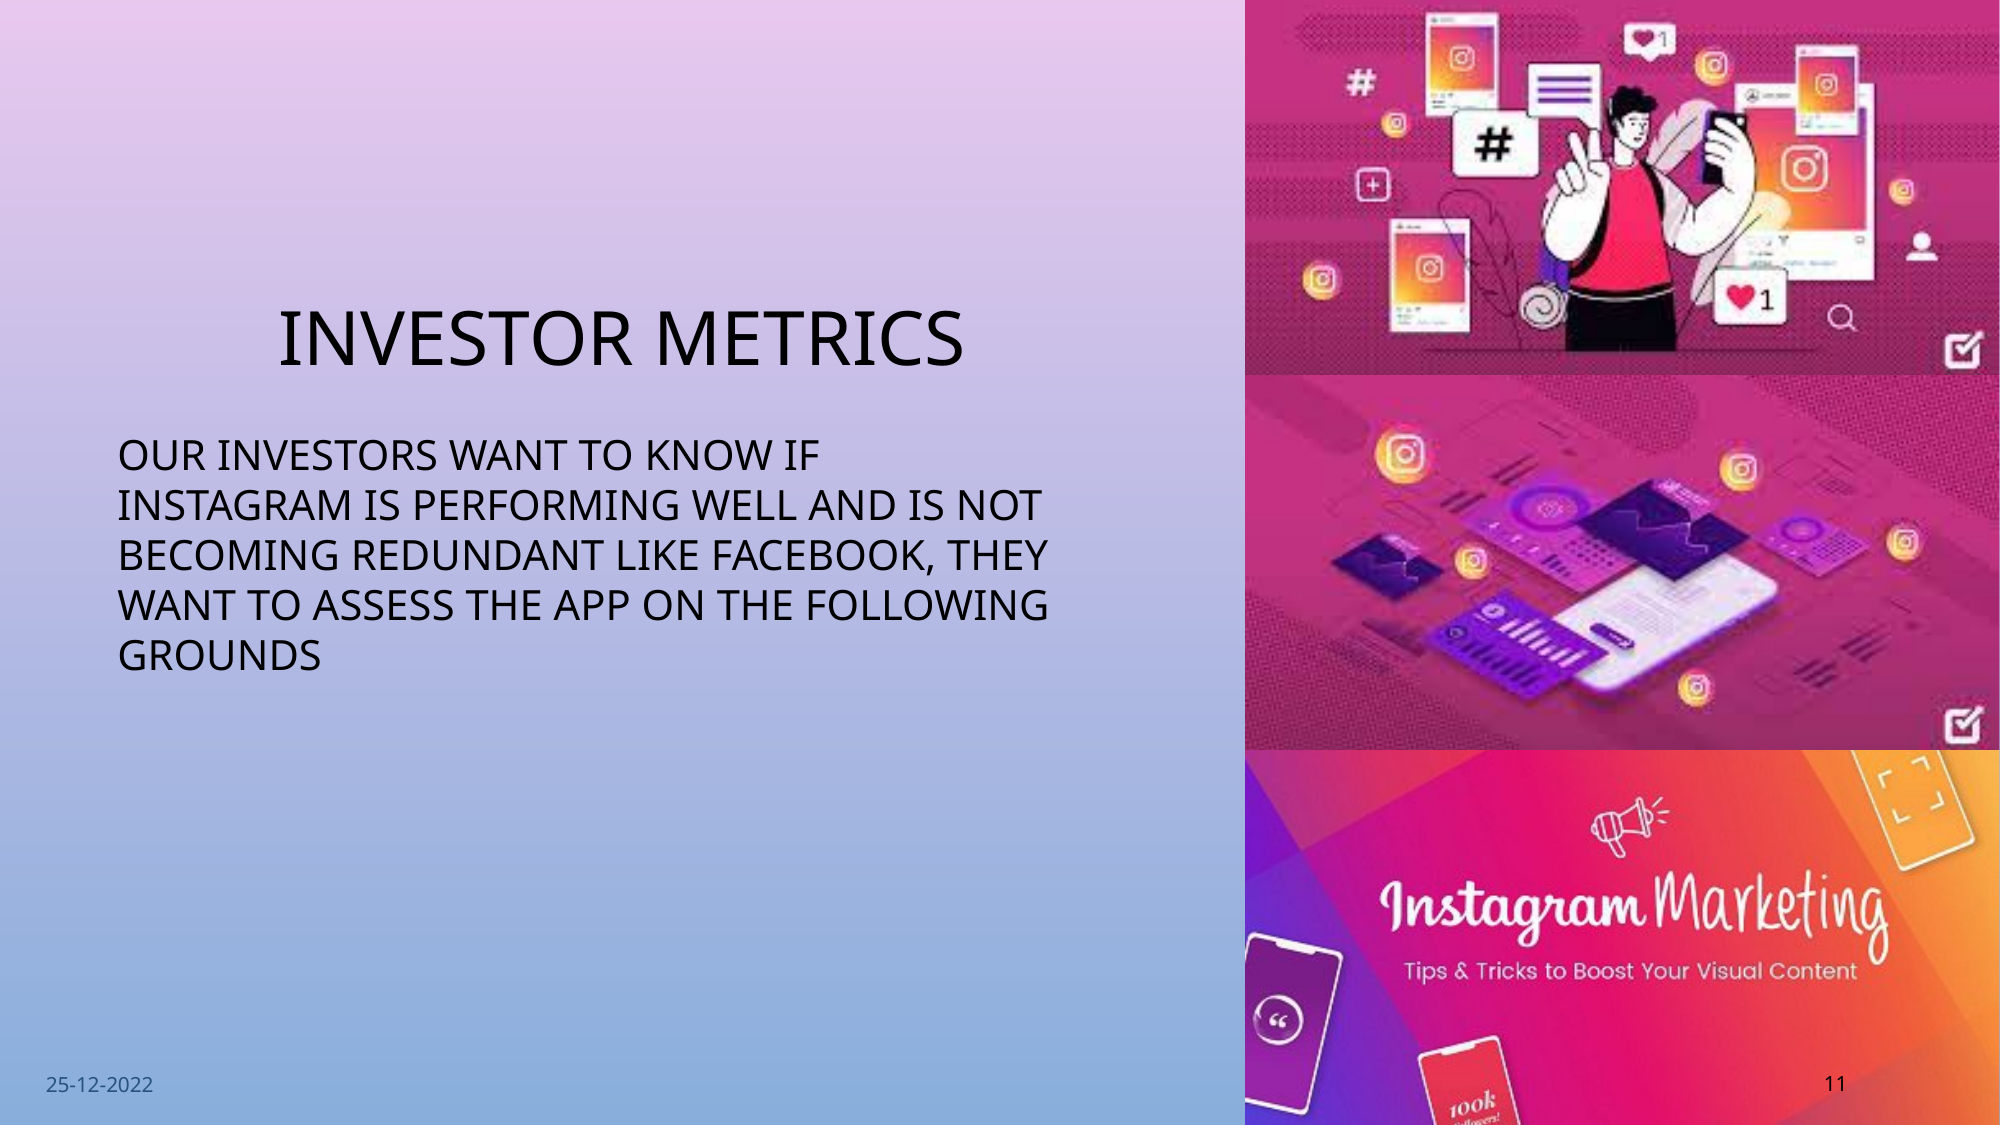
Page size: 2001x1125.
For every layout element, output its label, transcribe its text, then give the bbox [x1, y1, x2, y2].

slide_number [30, 1054, 481, 1115]
picture [1244, 0, 2000, 1125]
list Our investors want to know if Instagram is performing well and is not becoming redundant like Facebook, they want to assess the app on the following grounds [102, 420, 1073, 796]
title Investor Metrics [137, 254, 1108, 390]
